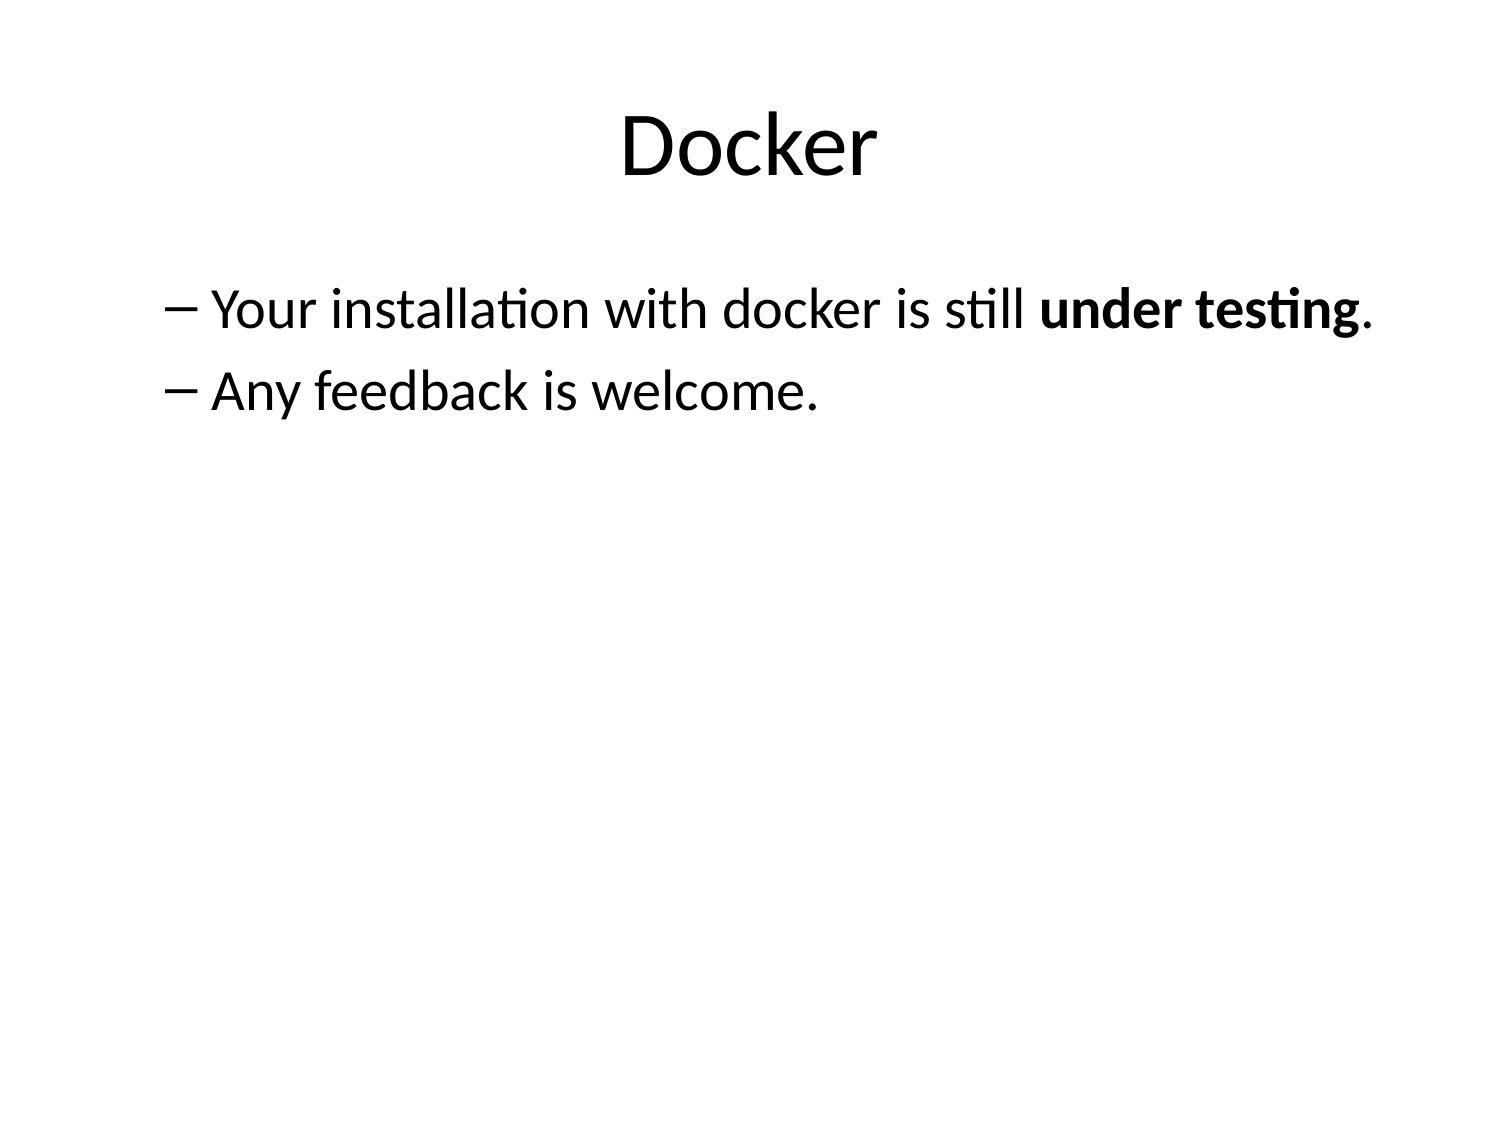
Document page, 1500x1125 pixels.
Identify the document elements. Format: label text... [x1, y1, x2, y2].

title Docker [75, 45, 1425, 233]
list Your installation with docker is still under testing. Any feedback is welcome. [75, 262, 1425, 1005]
